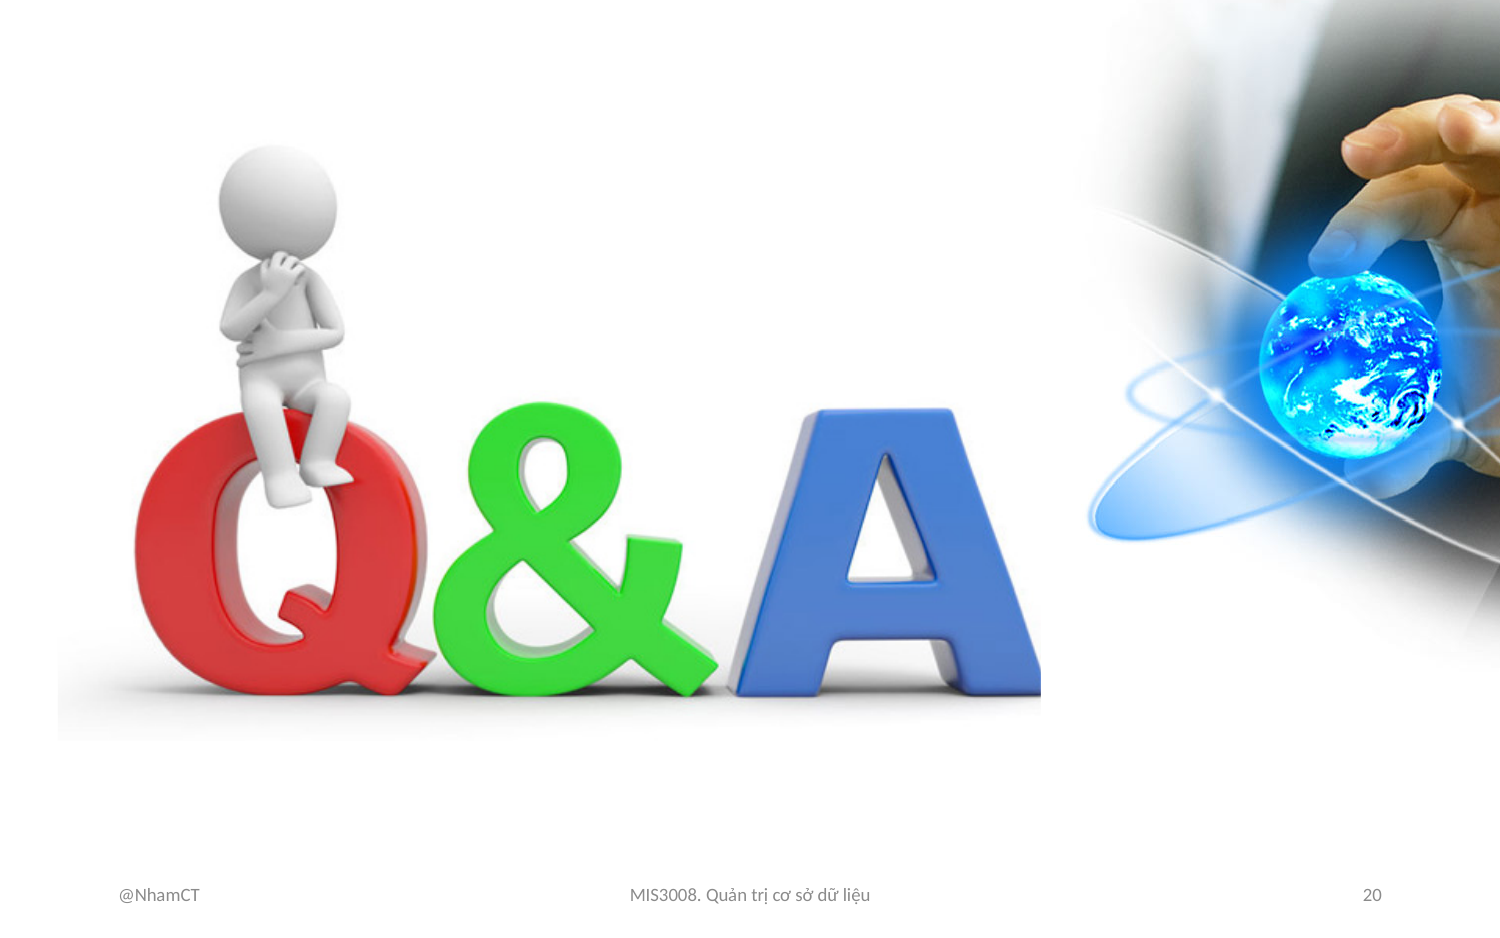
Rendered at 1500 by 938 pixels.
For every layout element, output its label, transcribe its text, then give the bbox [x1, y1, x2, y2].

footer MIS3008. Quản trị cơ sở dữ liệu [496, 868, 1004, 919]
picture [57, 0, 1500, 932]
slide_number @NhamCT [103, 868, 441, 919]
slide_number 20 [1059, 868, 1397, 919]
